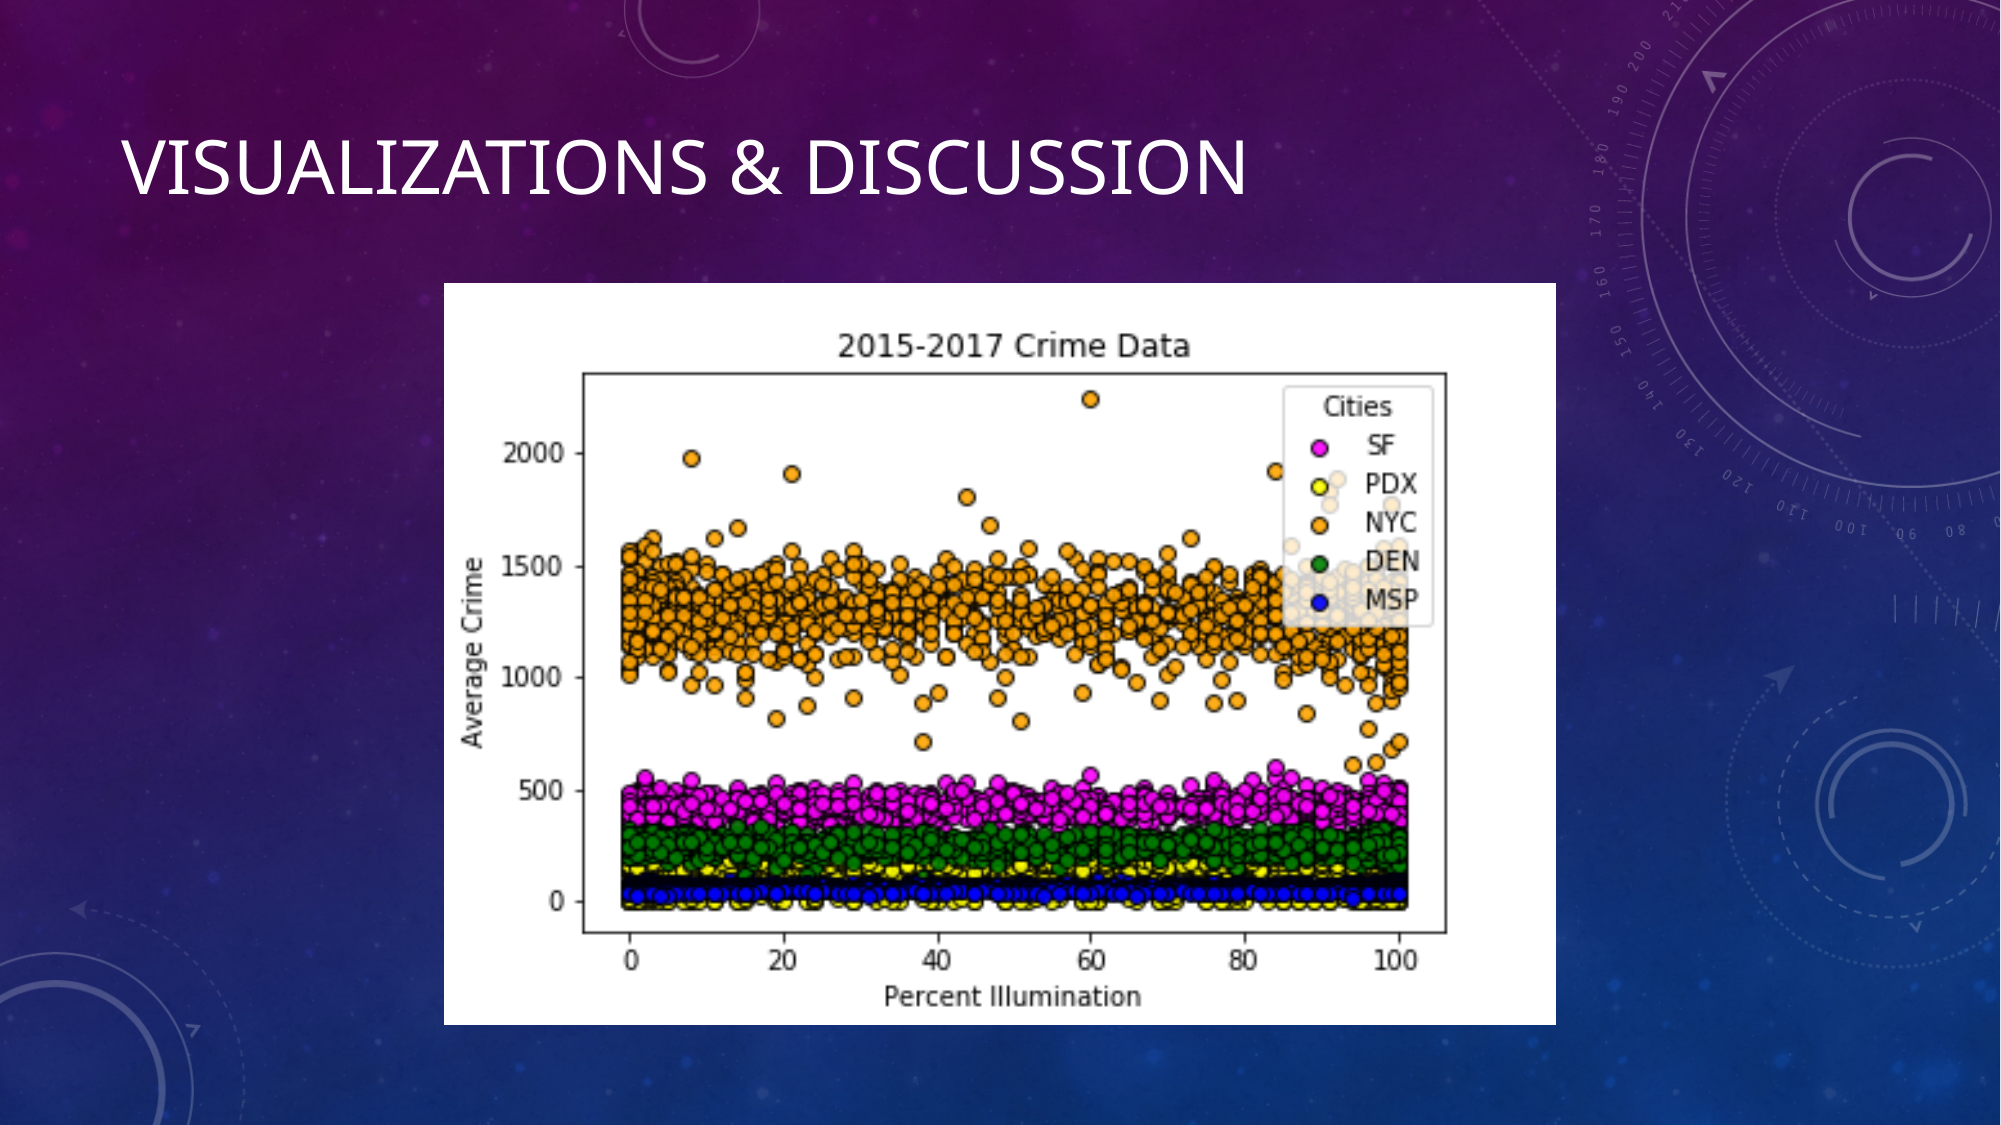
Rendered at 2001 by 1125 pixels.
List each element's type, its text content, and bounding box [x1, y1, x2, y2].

picture [0, 0, 2001, 1125]
title Visualizations & Discussion [106, 45, 1769, 284]
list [443, 283, 1557, 1026]
